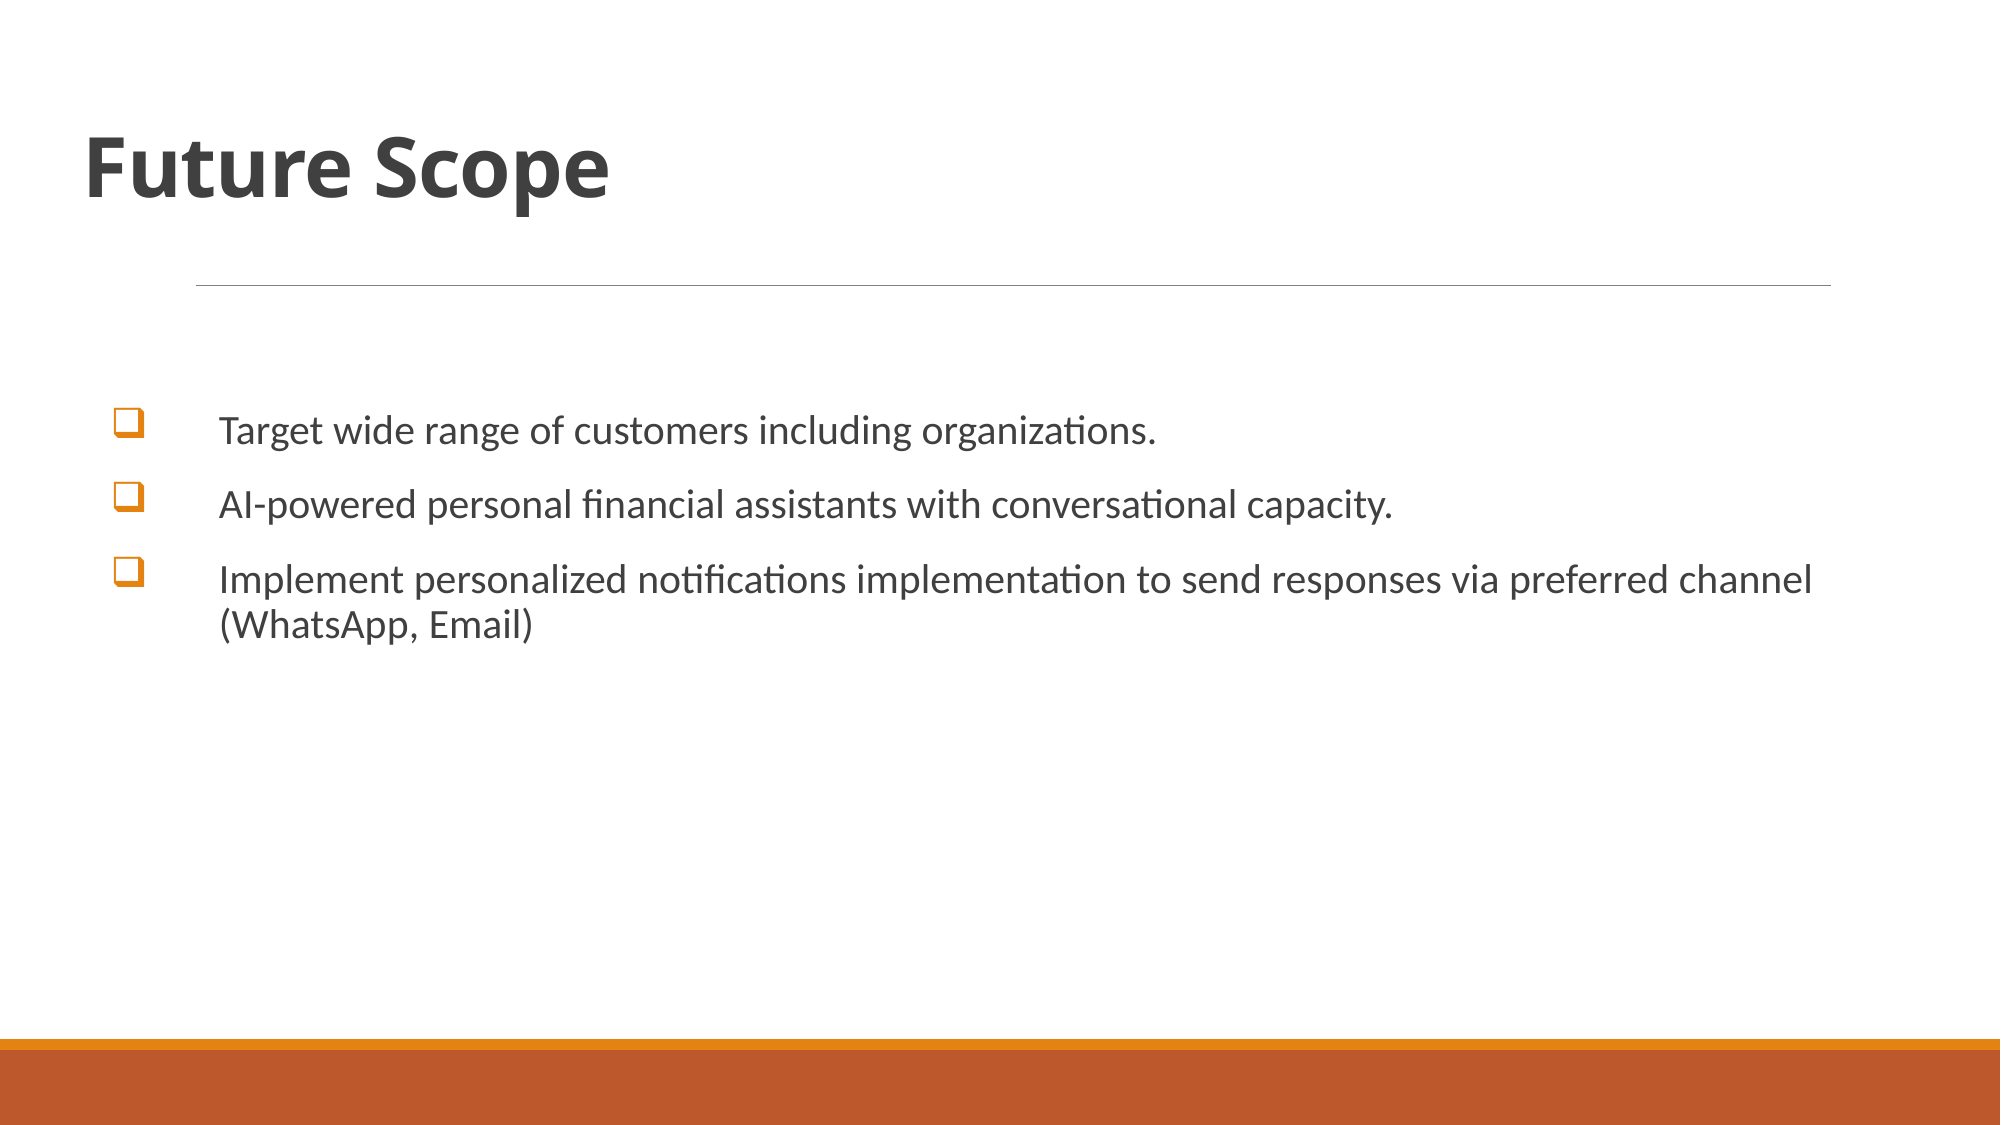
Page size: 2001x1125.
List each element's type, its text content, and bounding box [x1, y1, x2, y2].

title Future Scope [67, 37, 1827, 223]
list Target wide range of customers including organizations. AI-powered personal financial assistants with conversational capacity. Implement personalized notifications implementation to send responses via preferred channel (WhatsApp, Email) [87, 322, 1827, 989]
